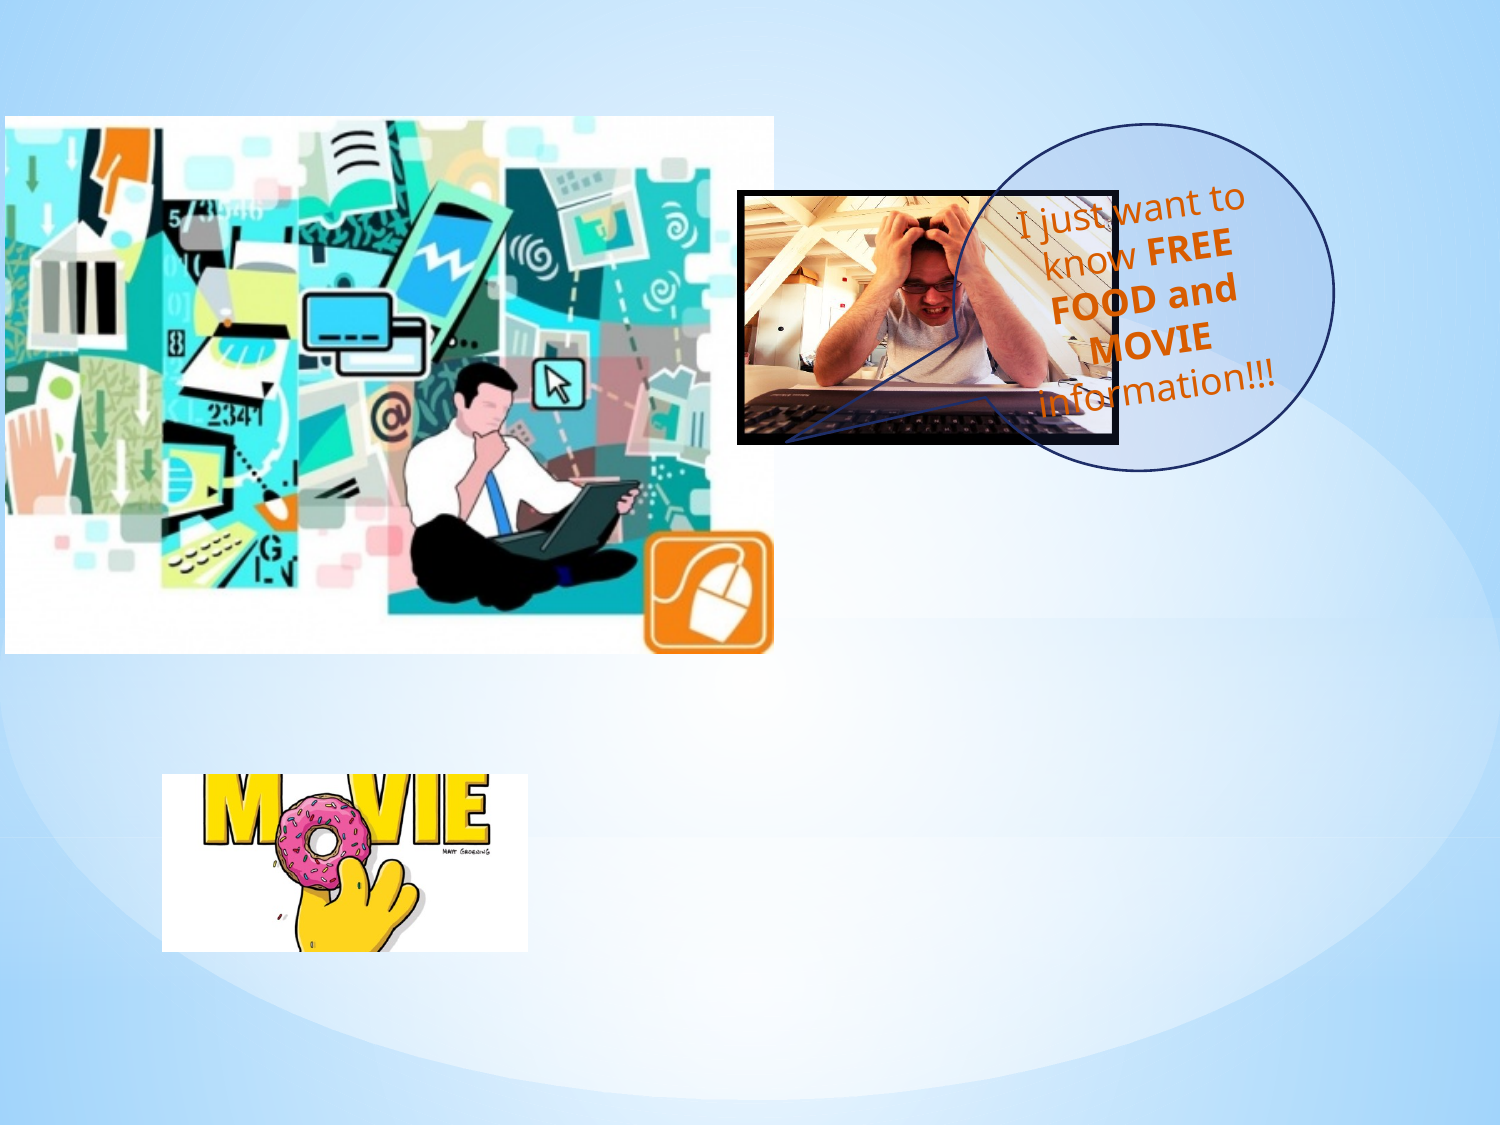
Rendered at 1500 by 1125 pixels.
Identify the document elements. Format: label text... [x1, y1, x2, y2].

picture [5, 116, 1119, 655]
text_box I just want to know FREE FOOD and MOVIE information!!! [998, 123, 1336, 473]
picture [162, 774, 528, 952]
